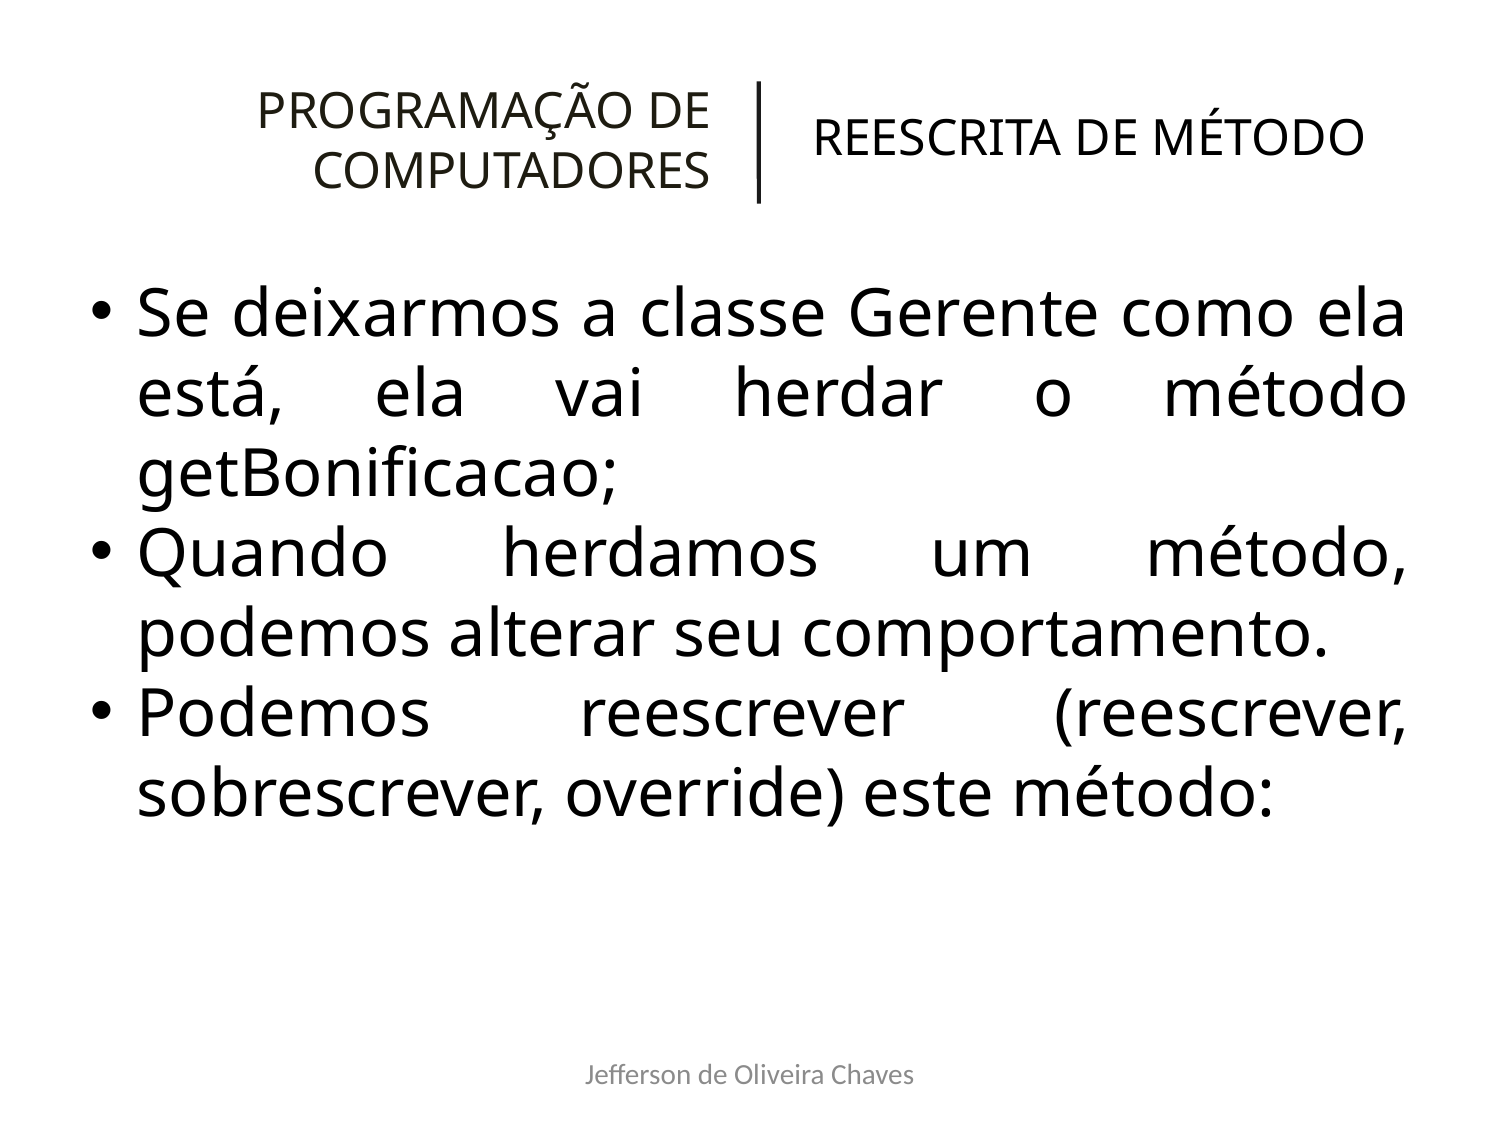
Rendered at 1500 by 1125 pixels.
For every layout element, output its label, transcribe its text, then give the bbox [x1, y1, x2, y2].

text_box REESCRITA DE MÉTODO [797, 47, 1425, 225]
text_box Jefferson de Oliveira Chaves [512, 1042, 988, 1103]
text_box PROGRAMAÇÃO DE COMPUTADORES [75, 45, 727, 233]
text_box Se deixarmos a classe Gerente como ela está, ela vai herdar o método getBonificacao; Quando herdamos um método, podemos alterar seu comportamento. Podemos reescrever (reescrever, sobrescrever, override) este método: [75, 262, 1425, 1024]
